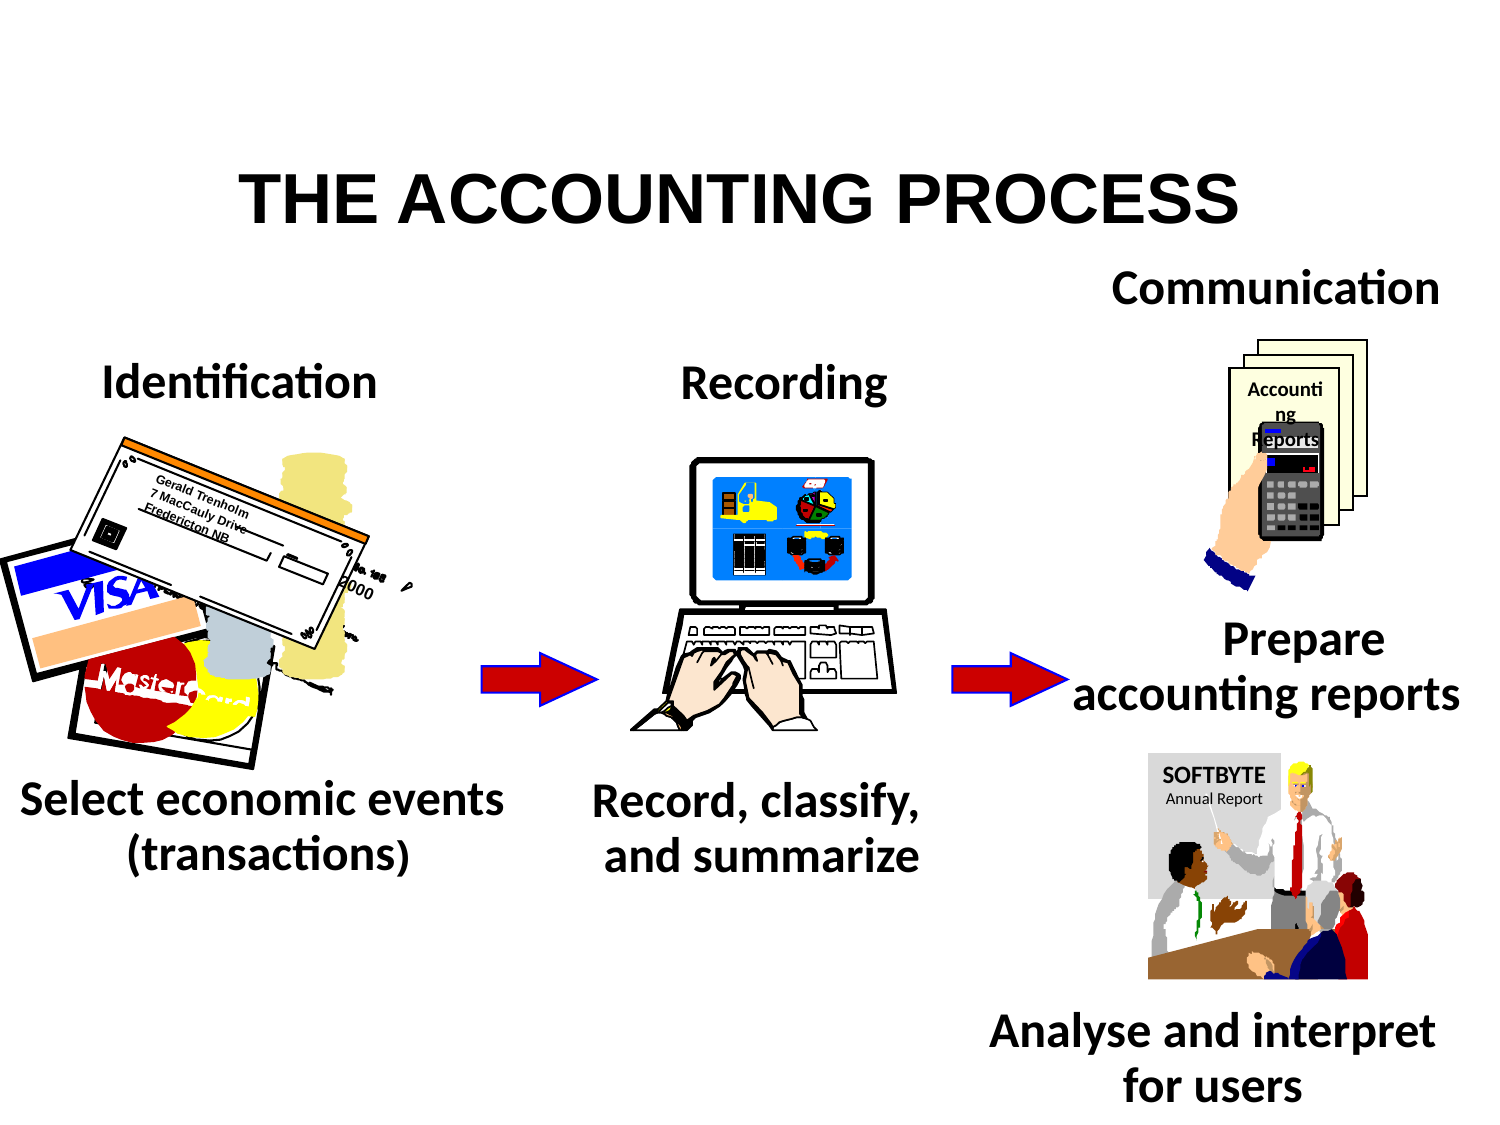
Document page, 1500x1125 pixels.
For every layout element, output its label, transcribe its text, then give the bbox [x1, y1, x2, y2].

text_box THE ACCOUNTING PROCESS [175, 55, 1305, 245]
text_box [0, 246, 1486, 1125]
